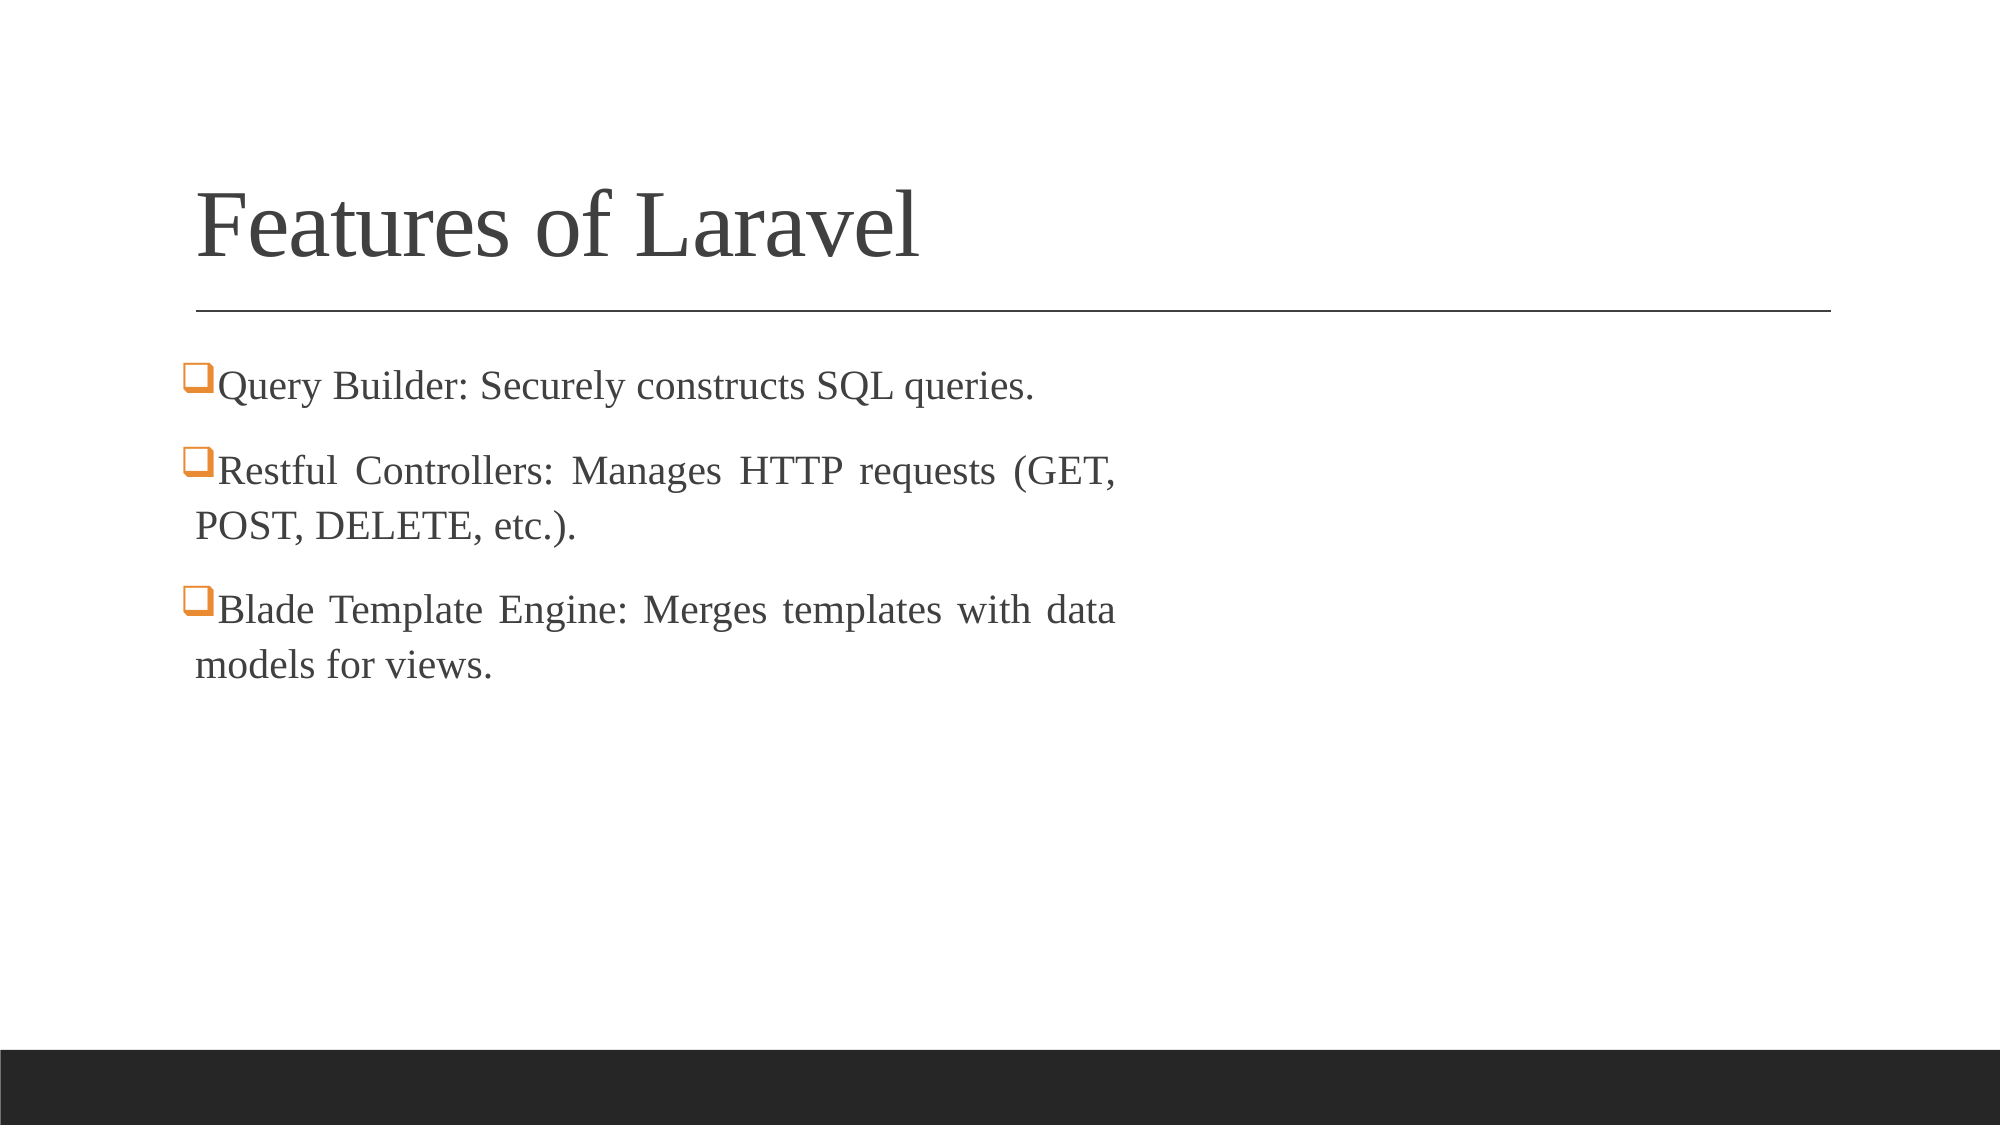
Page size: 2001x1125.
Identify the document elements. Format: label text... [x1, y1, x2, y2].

list Query Builder: Securely constructs SQL queries. Restful Controllers: Manages HTTP requests (GET, POST, DELETE, etc.). Blade Template Engine: Merges templates with data models for views. [180, 345, 1117, 963]
title Features of Laravel [180, 47, 1830, 285]
